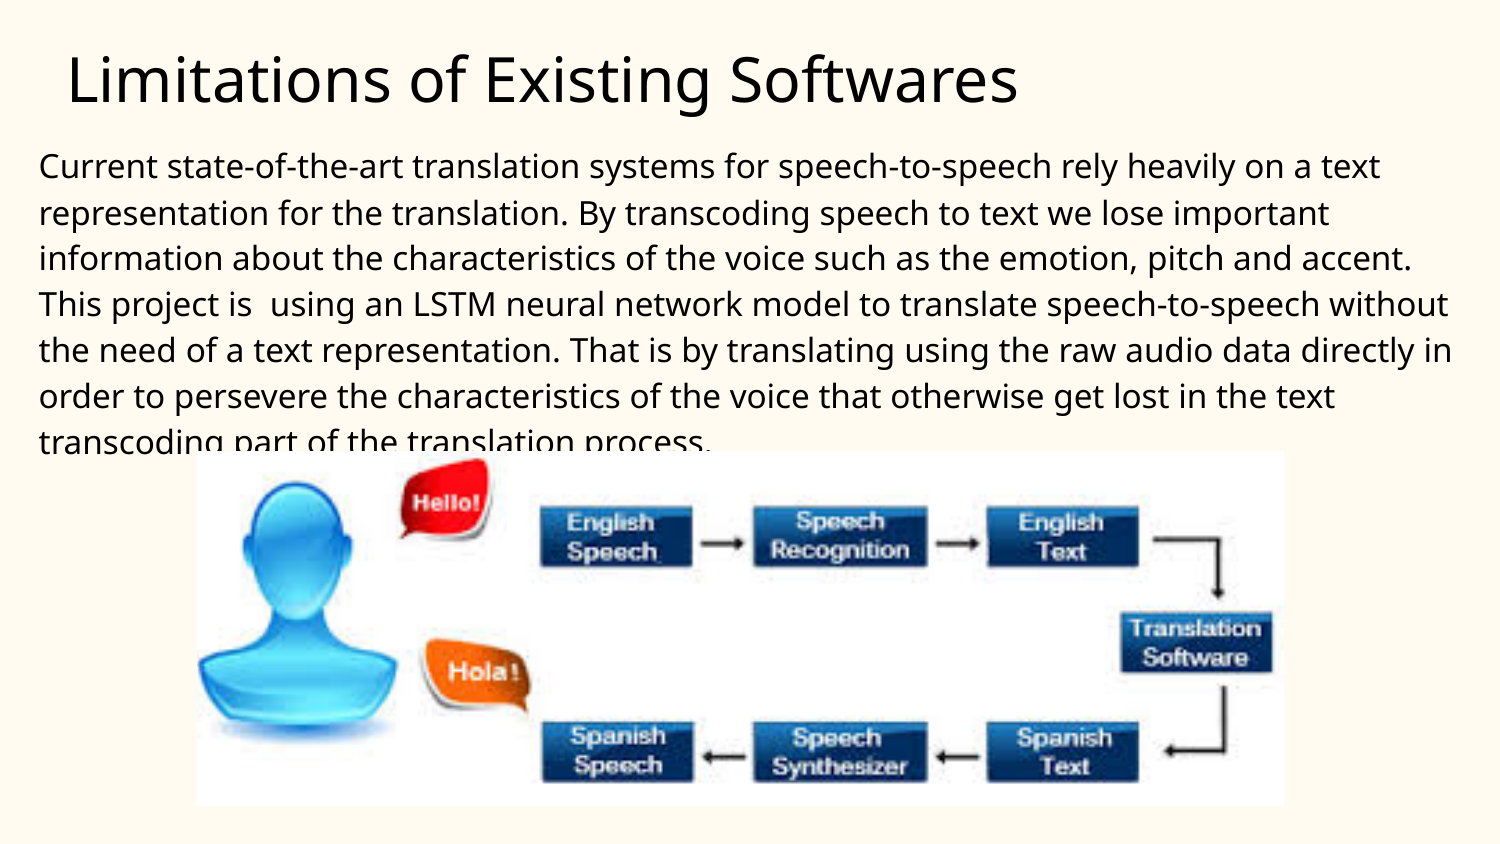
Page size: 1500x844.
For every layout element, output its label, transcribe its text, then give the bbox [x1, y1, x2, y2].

picture [197, 450, 1284, 807]
title Limitations of Existing Softwares [51, 24, 1449, 124]
list Current state-of-the-art translation systems for speech-to-speech rely heavily on a text representation for the translation. By transcoding speech to text we lose important information about the characteristics of the voice such as the emotion, pitch and accent. This project is using an LSTM neural network model to translate speech-to-speech without the need of a text representation. That is by translating using the raw audio data directly in order to persevere the characteristics of the voice that otherwise get lost in the text transcoding part of the translation process. [23, 124, 1481, 832]
